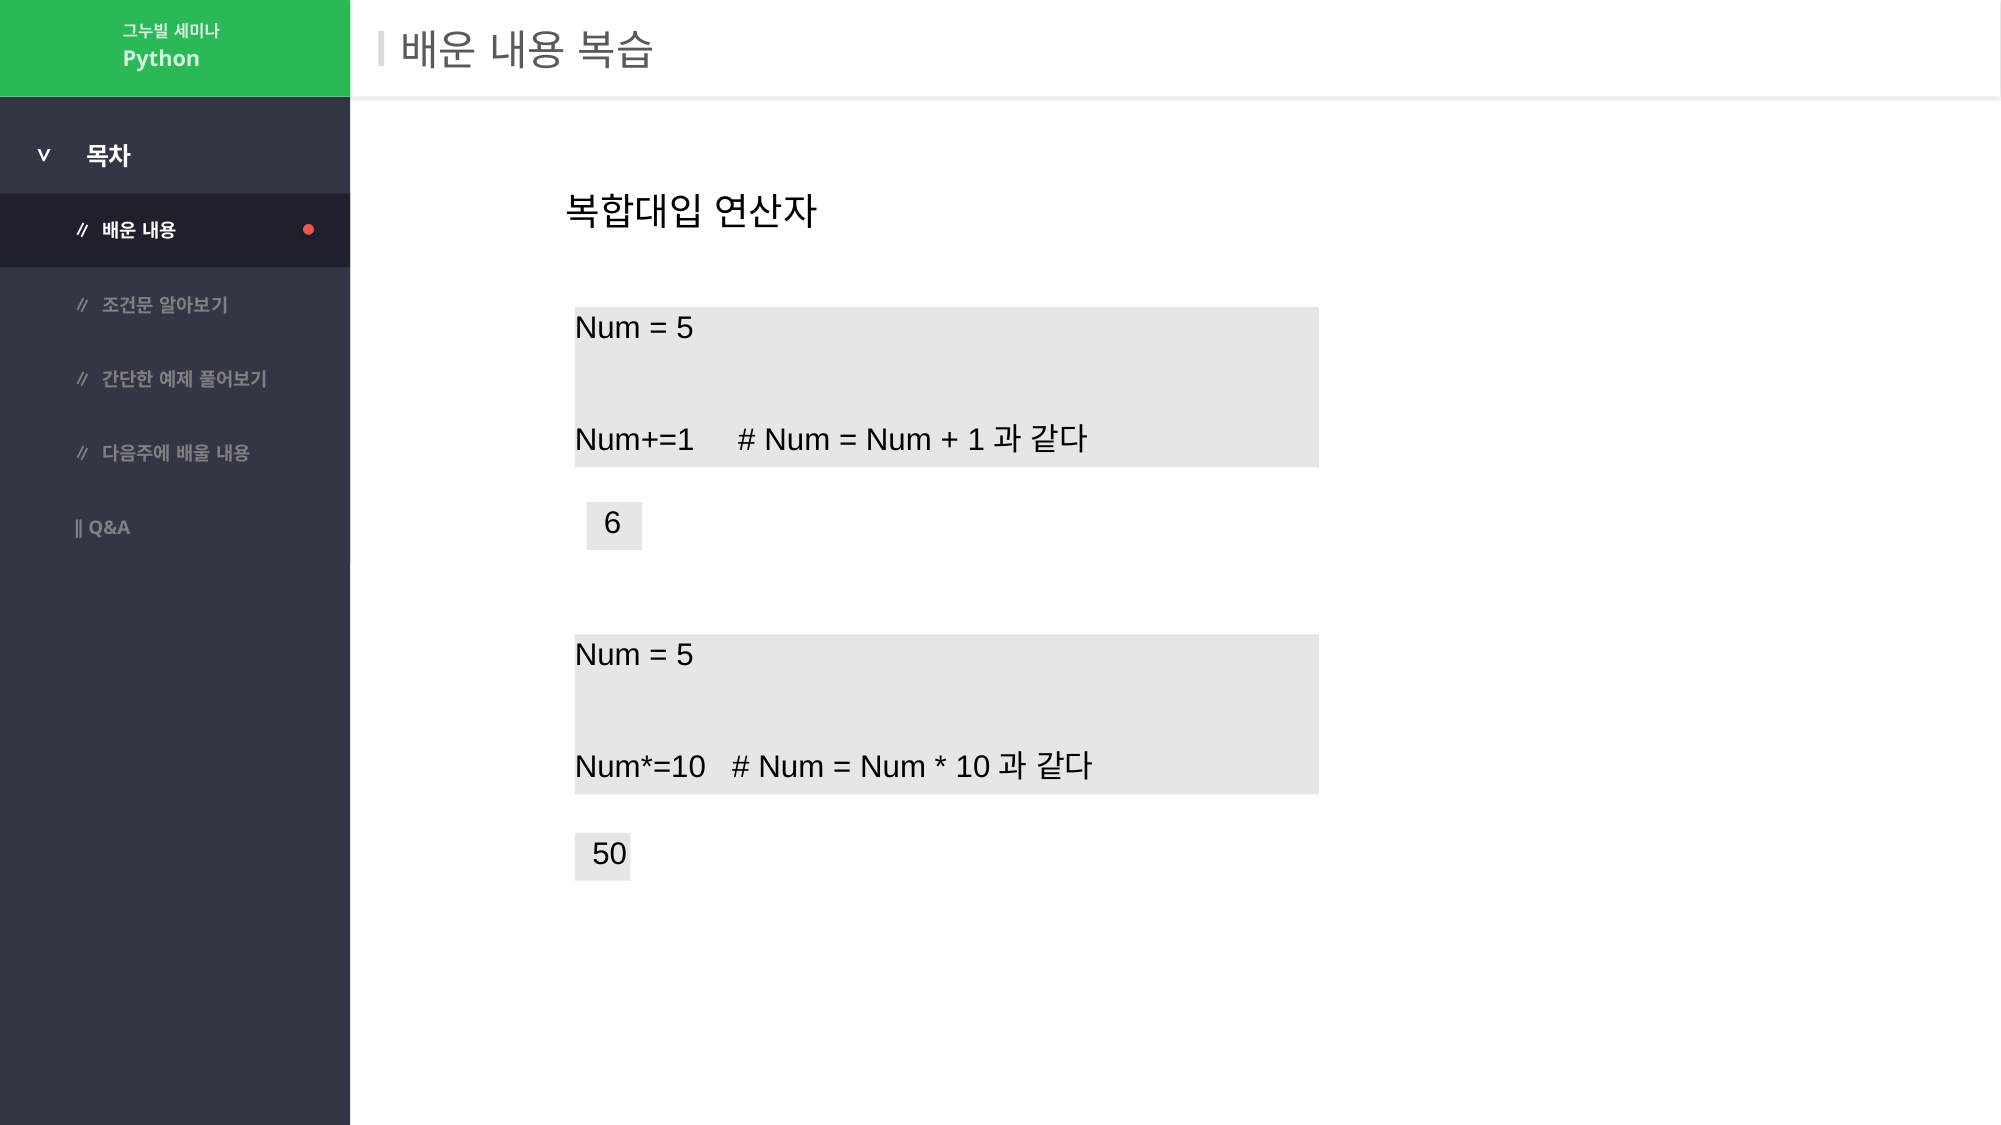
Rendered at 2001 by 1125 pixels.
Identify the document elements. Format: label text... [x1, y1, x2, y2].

list 그누빌 세미나 [107, 16, 327, 50]
list Python [107, 50, 327, 80]
text_box ∥ 배운 내용 [0, 192, 351, 267]
text_box ∥ 조건문 알아보기 [0, 267, 351, 341]
text_box Num = 5 Num+=1 # Num = Num + 1과 같다 [574, 306, 1319, 468]
text_box 6 [586, 502, 643, 550]
text_box Num = 5 Num*=10 # Num = Num * 10과 같다 [574, 634, 1319, 795]
text_box ∥ Q&A [0, 489, 351, 565]
text_box 50 [574, 832, 631, 881]
text_box ∥ 다음주에 배울 내용 [0, 415, 351, 489]
text_box [301, 222, 316, 236]
title 배운 내용 복습 [373, 19, 1969, 78]
text_box 목차 [71, 132, 147, 178]
text_box ∥ 간단한 예제 풀어보기 [0, 341, 351, 415]
text_box 복합대입 연산자 [551, 180, 1191, 241]
text_box > [22, 133, 68, 178]
